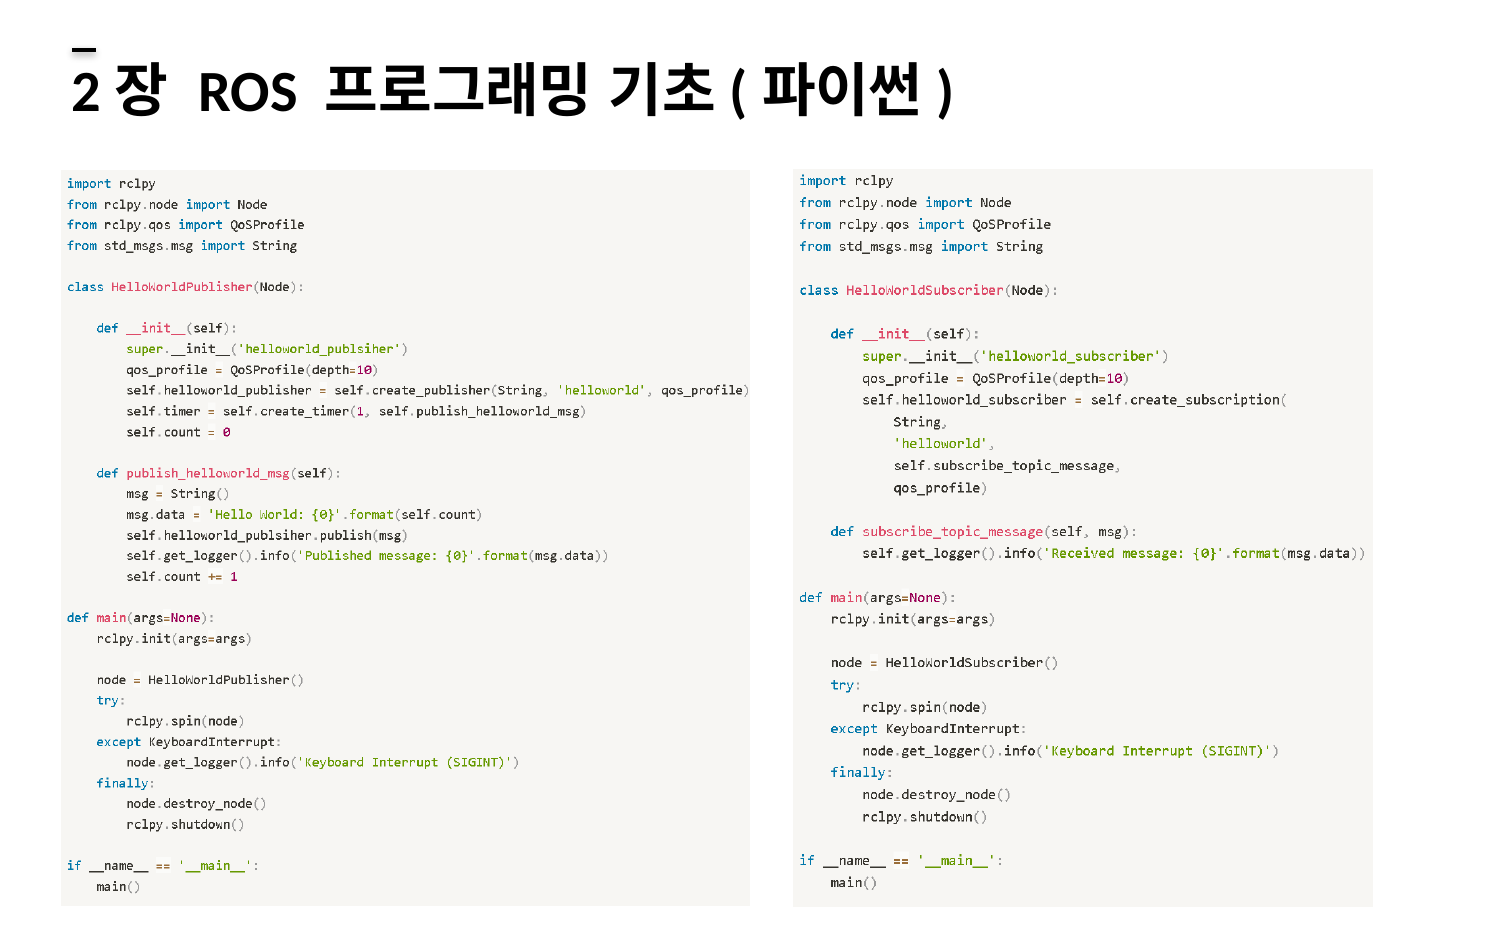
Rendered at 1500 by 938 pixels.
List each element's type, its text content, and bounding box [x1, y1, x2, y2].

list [61, 169, 751, 906]
picture [793, 169, 1374, 907]
title 2장 ROS 프로그래밍 기초(파이썬) [56, 57, 1444, 120]
